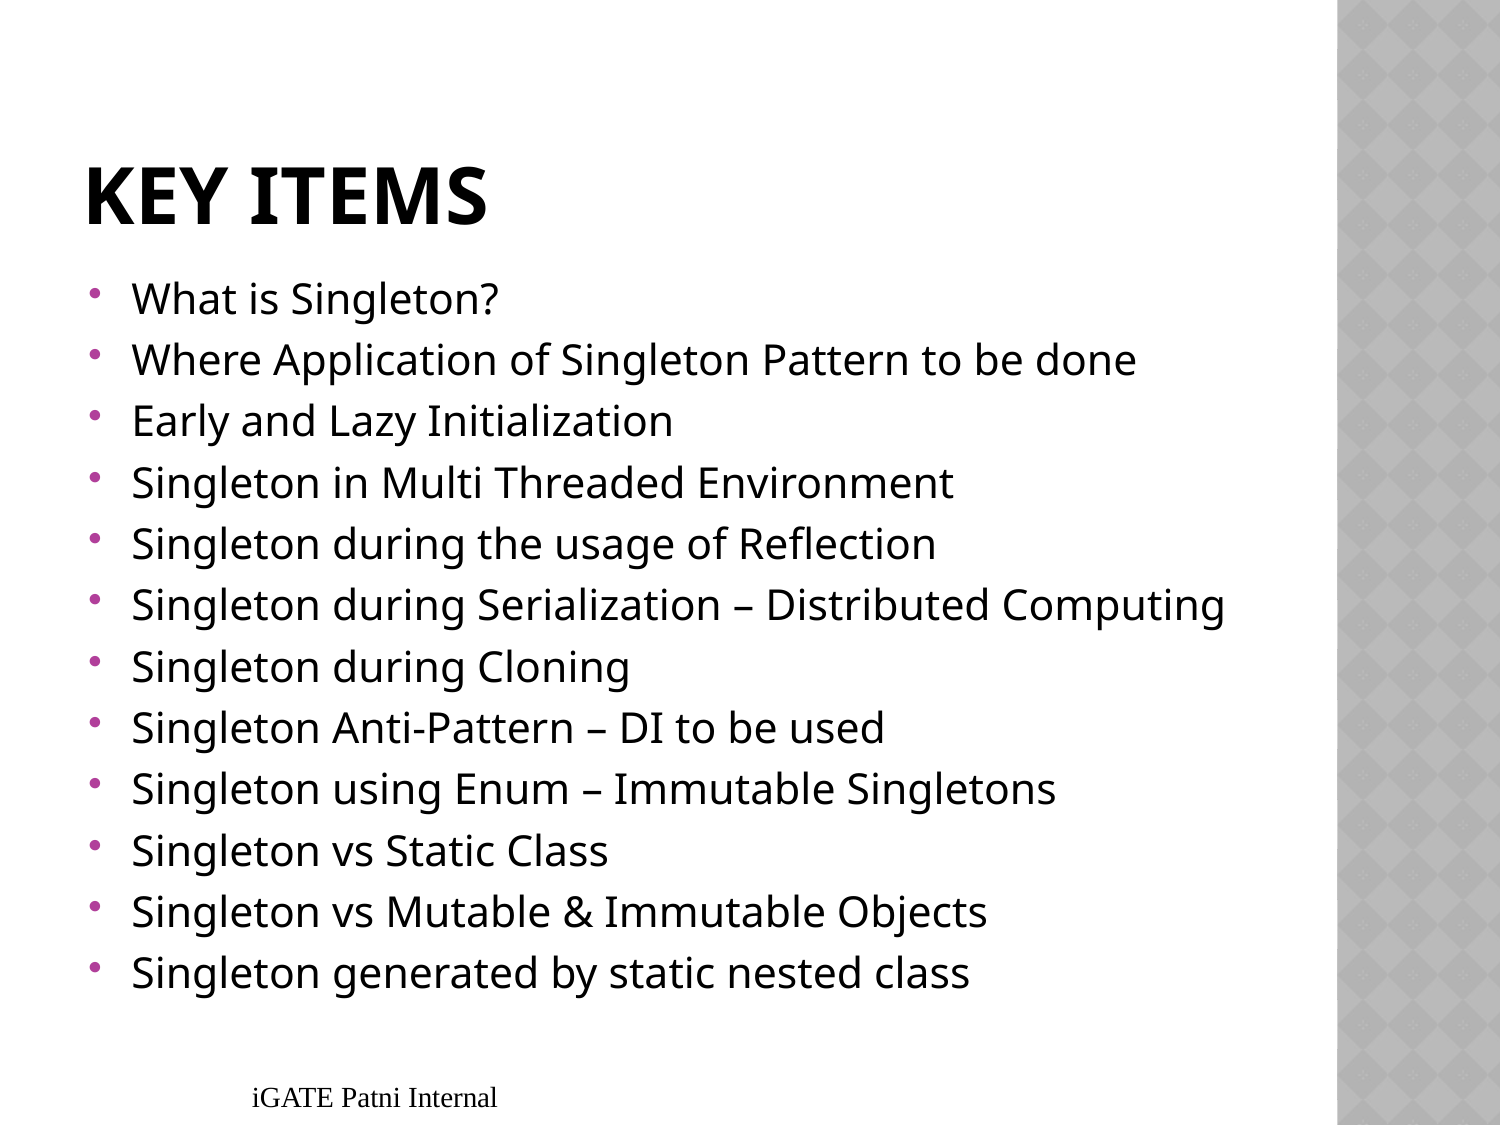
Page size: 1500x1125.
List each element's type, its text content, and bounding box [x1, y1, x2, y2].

title Key Items [75, 52, 1263, 240]
footer iGATE Patni Internal [75, 1075, 675, 1114]
list What is Singleton? Where Application of Singleton Pattern to be done Early and Lazy Initialization Singleton in Multi Threaded Environment Singleton during the usage of Reflection Singleton during Serialization – Distributed Computing Singleton during Cloning Singleton Anti-Pattern – DI to be used Singleton using Enum – Immutable Singletons Singleton vs Static Class Singleton vs Mutable & Immutable Objects Singleton generated by static nested class [75, 264, 1263, 1059]
